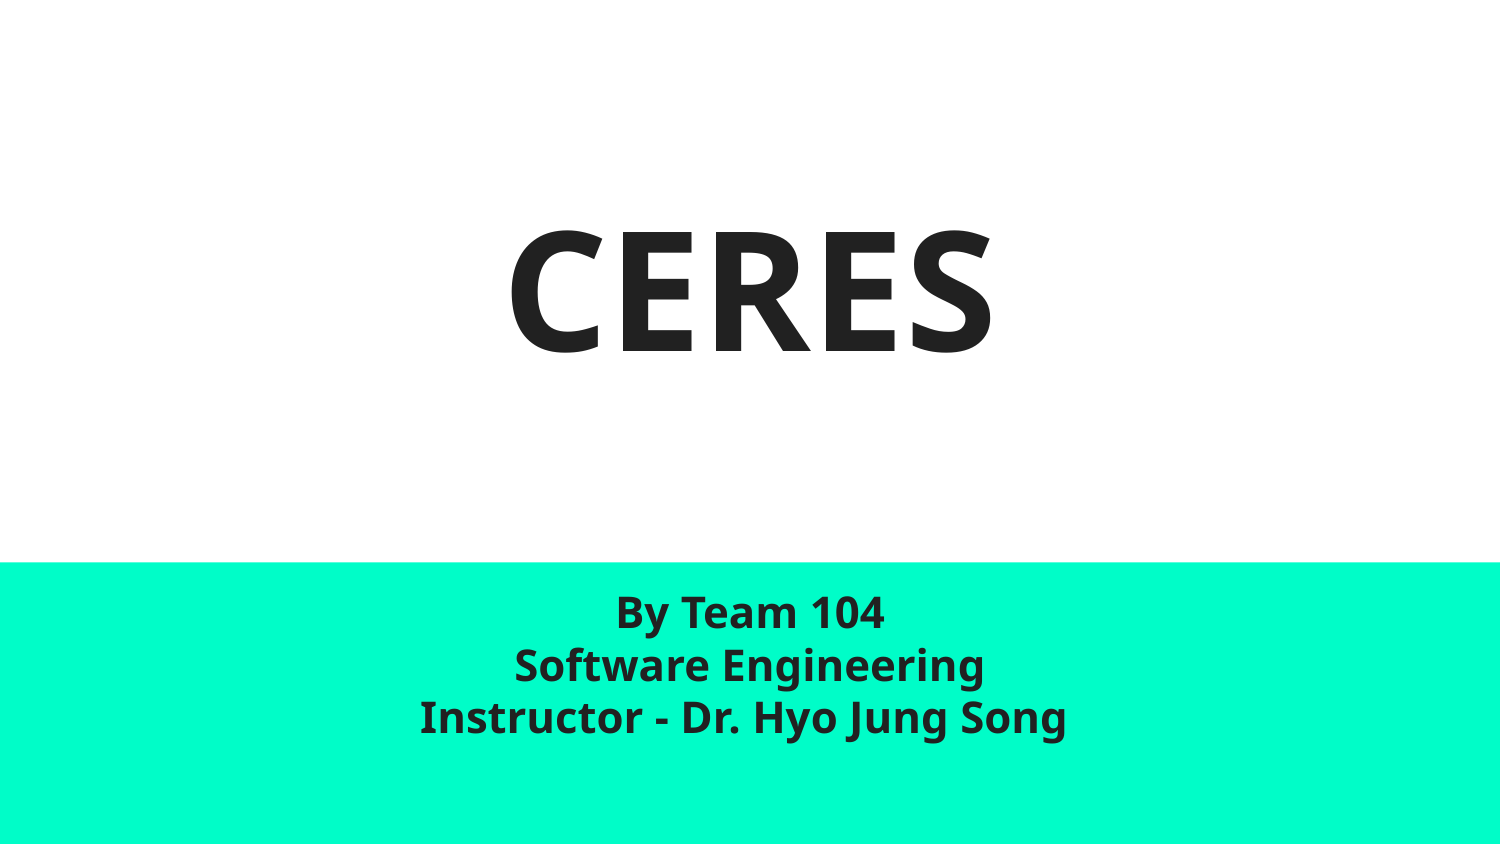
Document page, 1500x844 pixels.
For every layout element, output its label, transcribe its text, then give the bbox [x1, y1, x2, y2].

subtitle By Team 104 Software Engineering Instructor - Dr. Hyo Jung Song [51, 554, 1449, 773]
title CERES [51, 64, 1449, 506]
